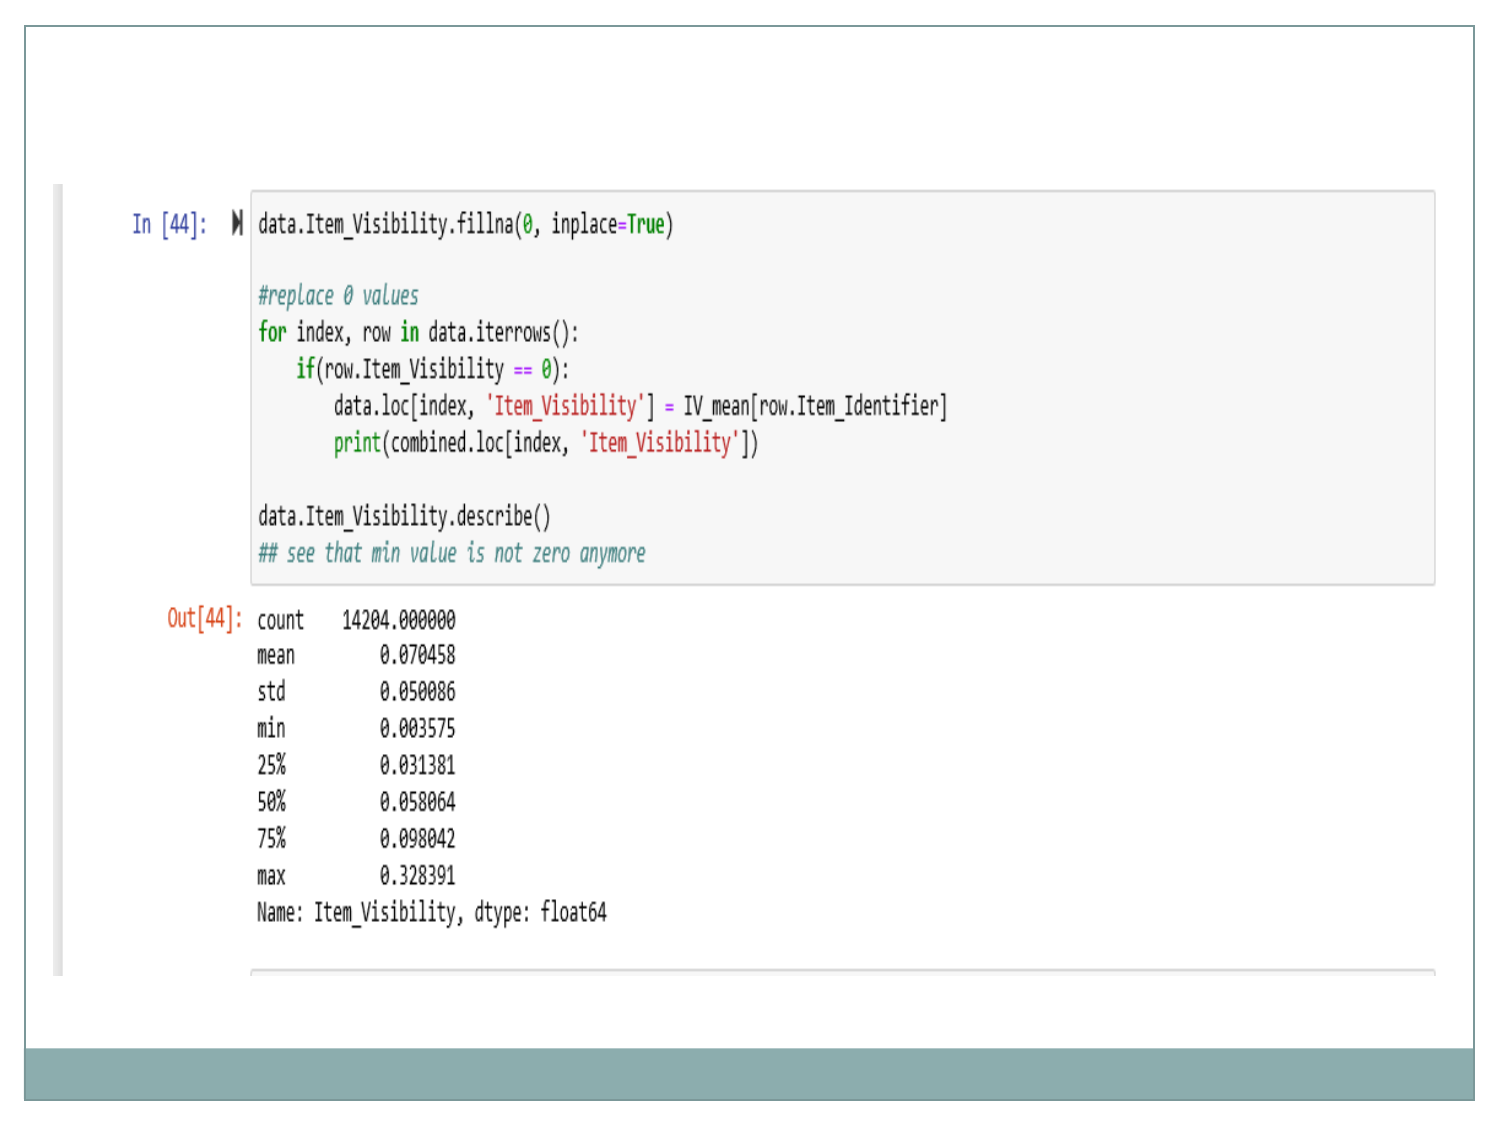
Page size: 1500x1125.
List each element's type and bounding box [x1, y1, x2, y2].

picture [52, 184, 1459, 977]
